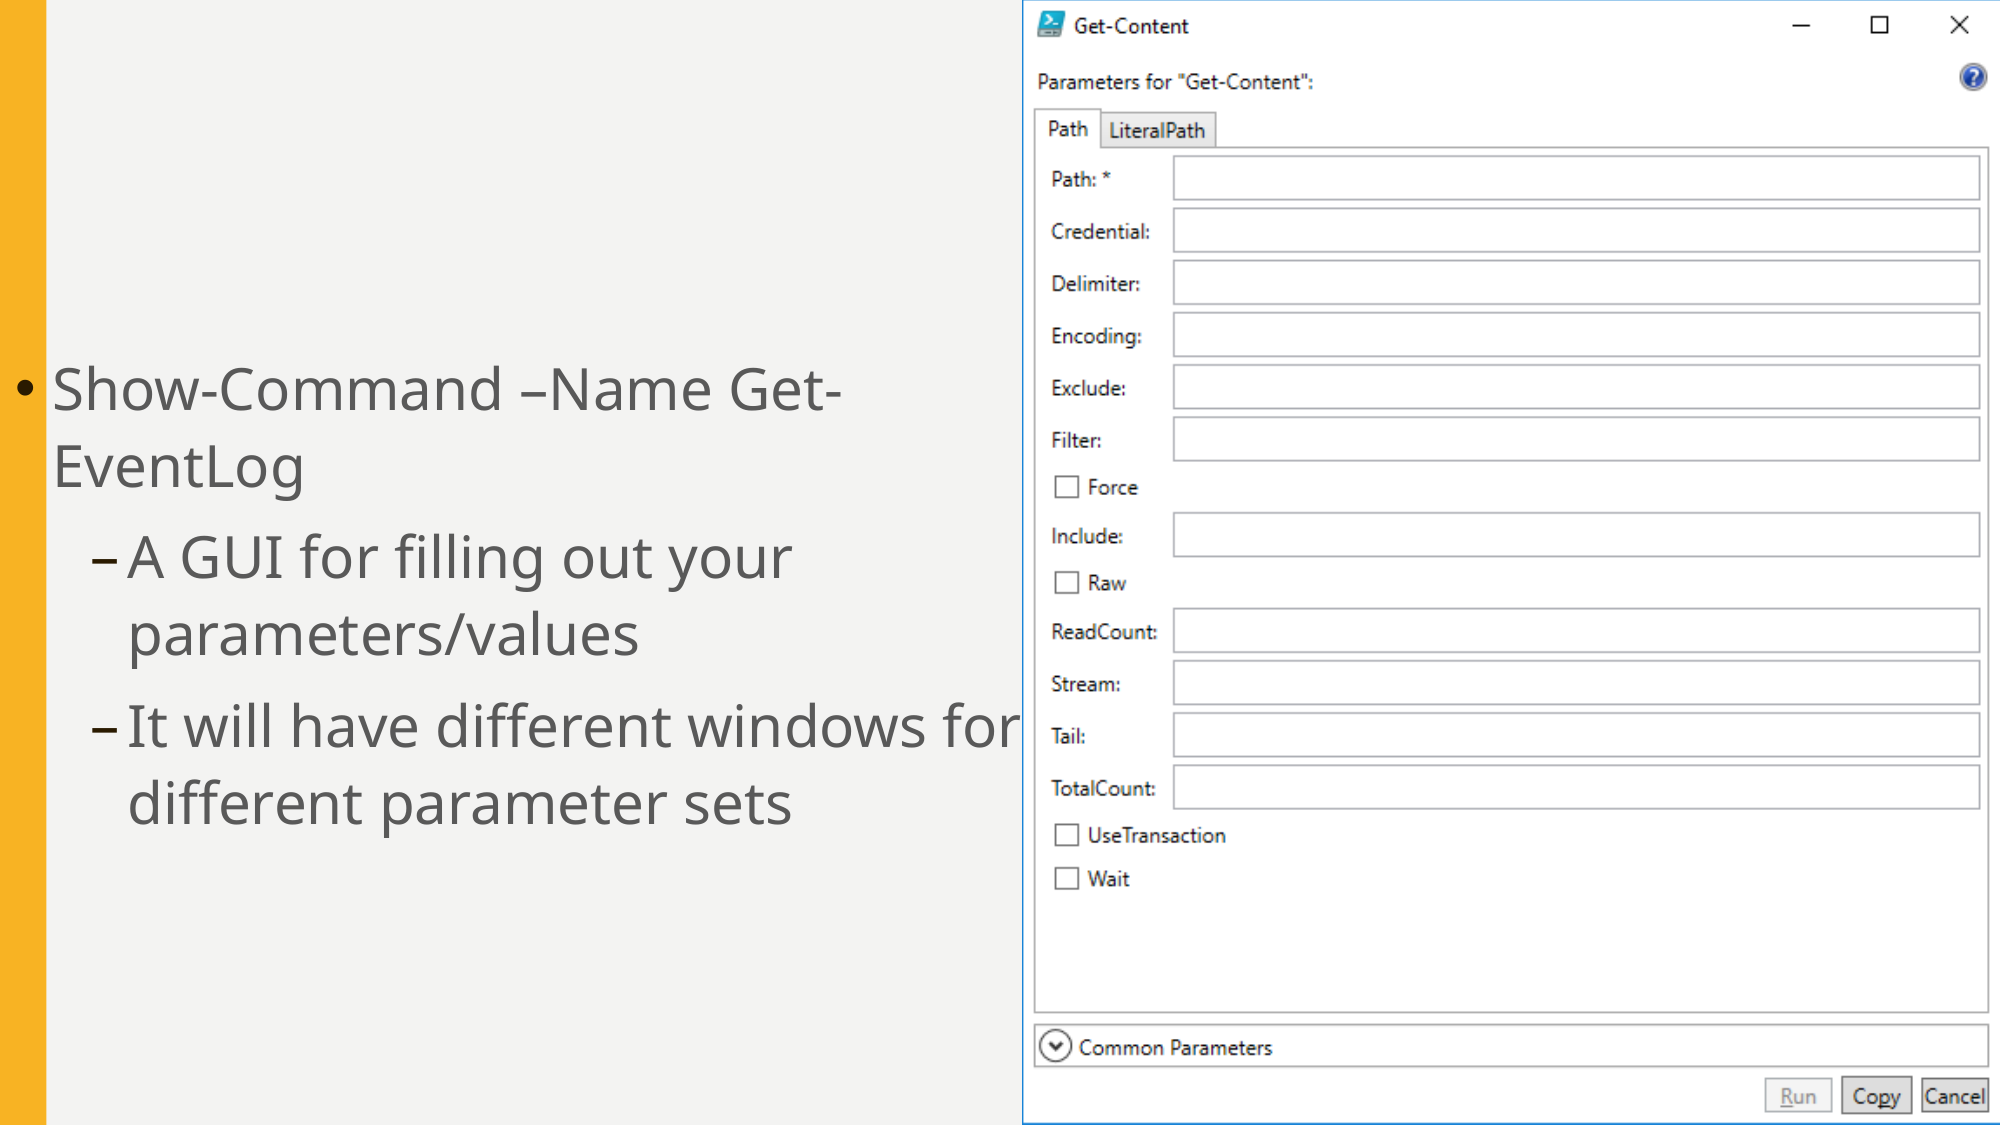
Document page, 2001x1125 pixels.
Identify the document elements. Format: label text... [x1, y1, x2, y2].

list Show-Command –Name Get-EventLog A GUI for filling out your parameters/values It will have different windows for different parameter sets [0, 337, 1022, 1125]
picture [1022, 0, 2000, 1125]
